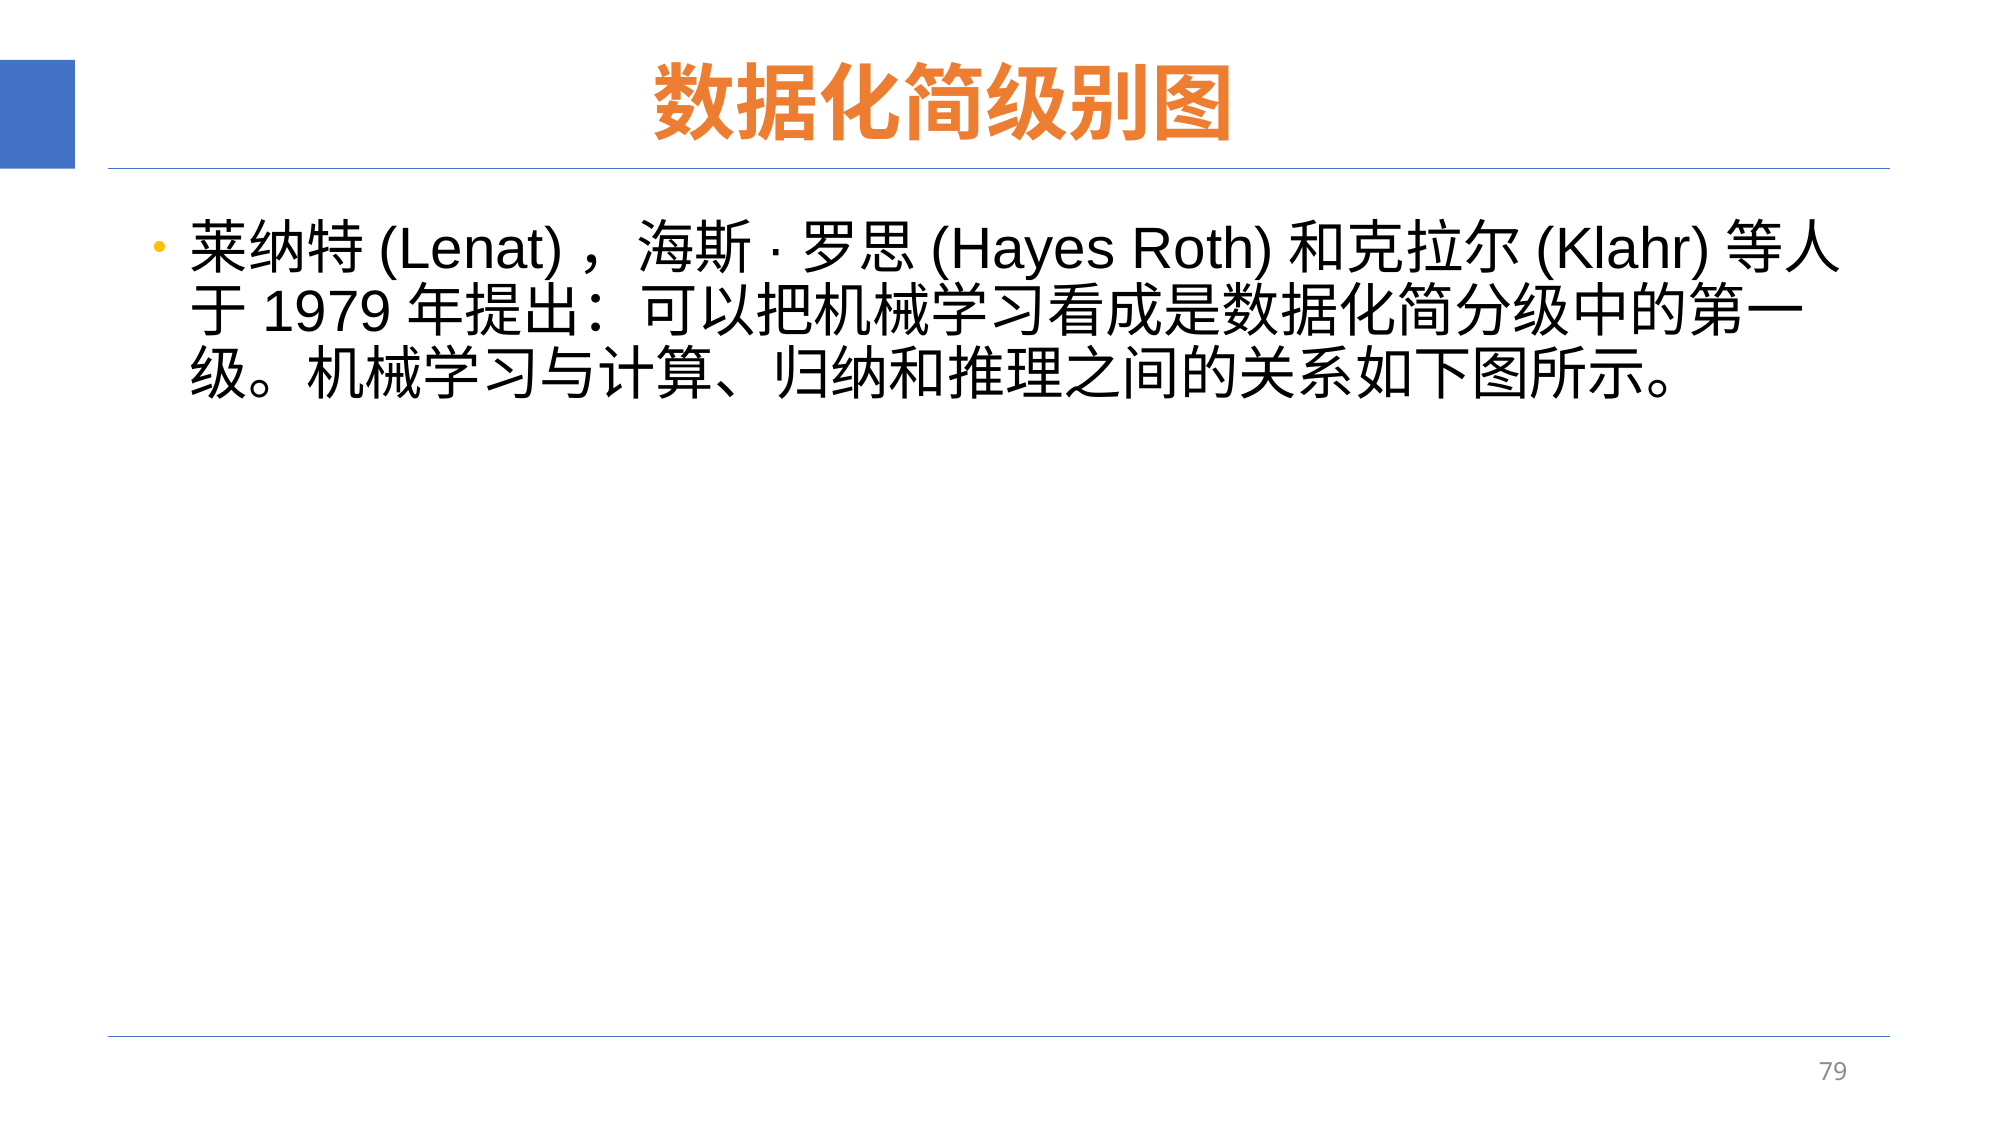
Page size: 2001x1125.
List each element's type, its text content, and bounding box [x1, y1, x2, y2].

title 数据化简级别图 [324, 0, 1563, 210]
list 莱纳特(Lenat)，海斯·罗思(Hayes Roth)和克拉尔(Klahr)等人于1979年提出：可以把机械学习看成是数据化简分级中的第一级。机械学习与计算、归纳和推理之间的关系如下图所示。 [137, 210, 1863, 1014]
slide_number 79 [1412, 1042, 1863, 1103]
